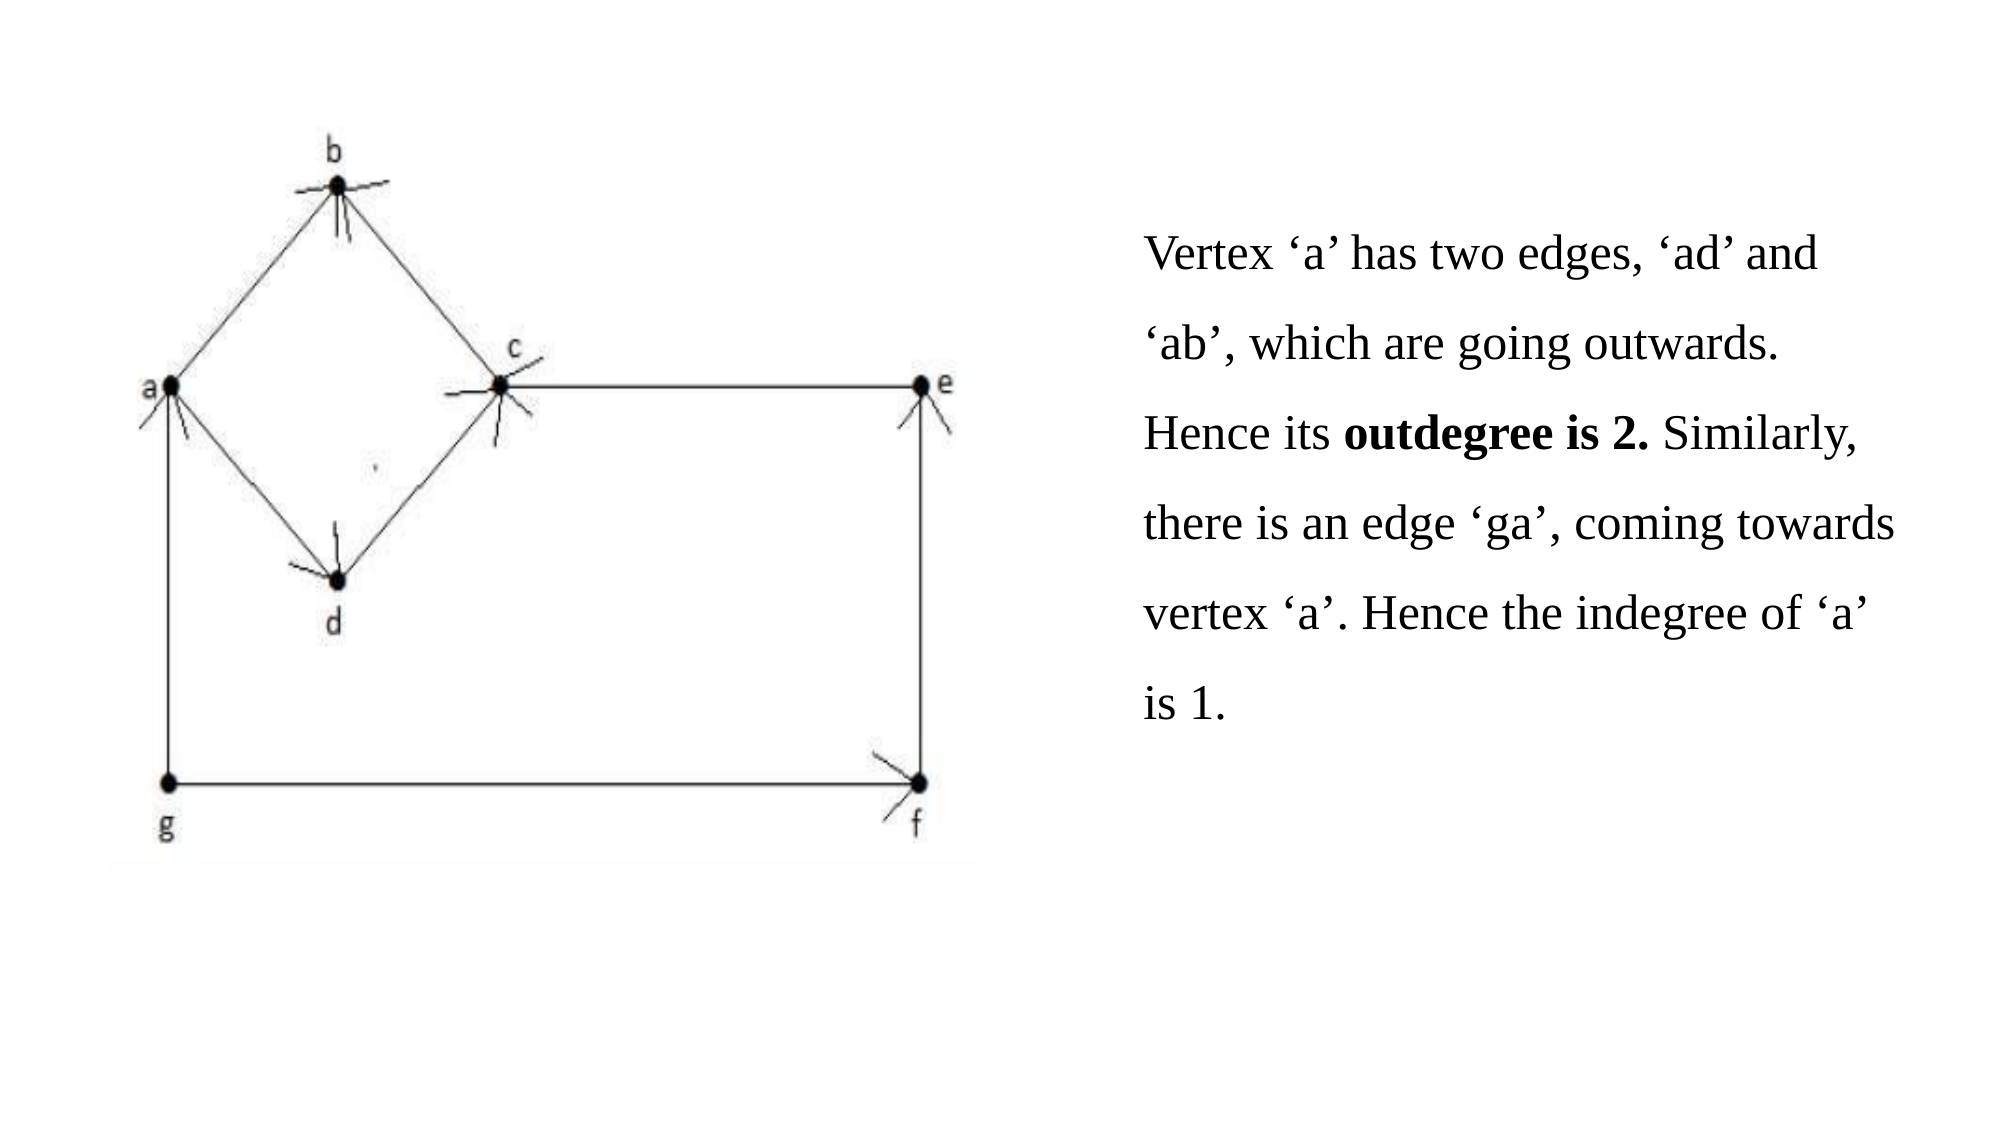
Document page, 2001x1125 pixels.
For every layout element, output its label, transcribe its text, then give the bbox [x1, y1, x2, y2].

picture [108, 109, 981, 873]
text_box Vertex ‘a’ has two edges, ‘ad’ and ‘ab’, which are going outwards. Hence its outdegree is 2. Similarly, there is an edge ‘ga’, coming towards vertex ‘a’. Hence the indegree of ‘a’ is 1. [1128, 182, 1917, 737]
